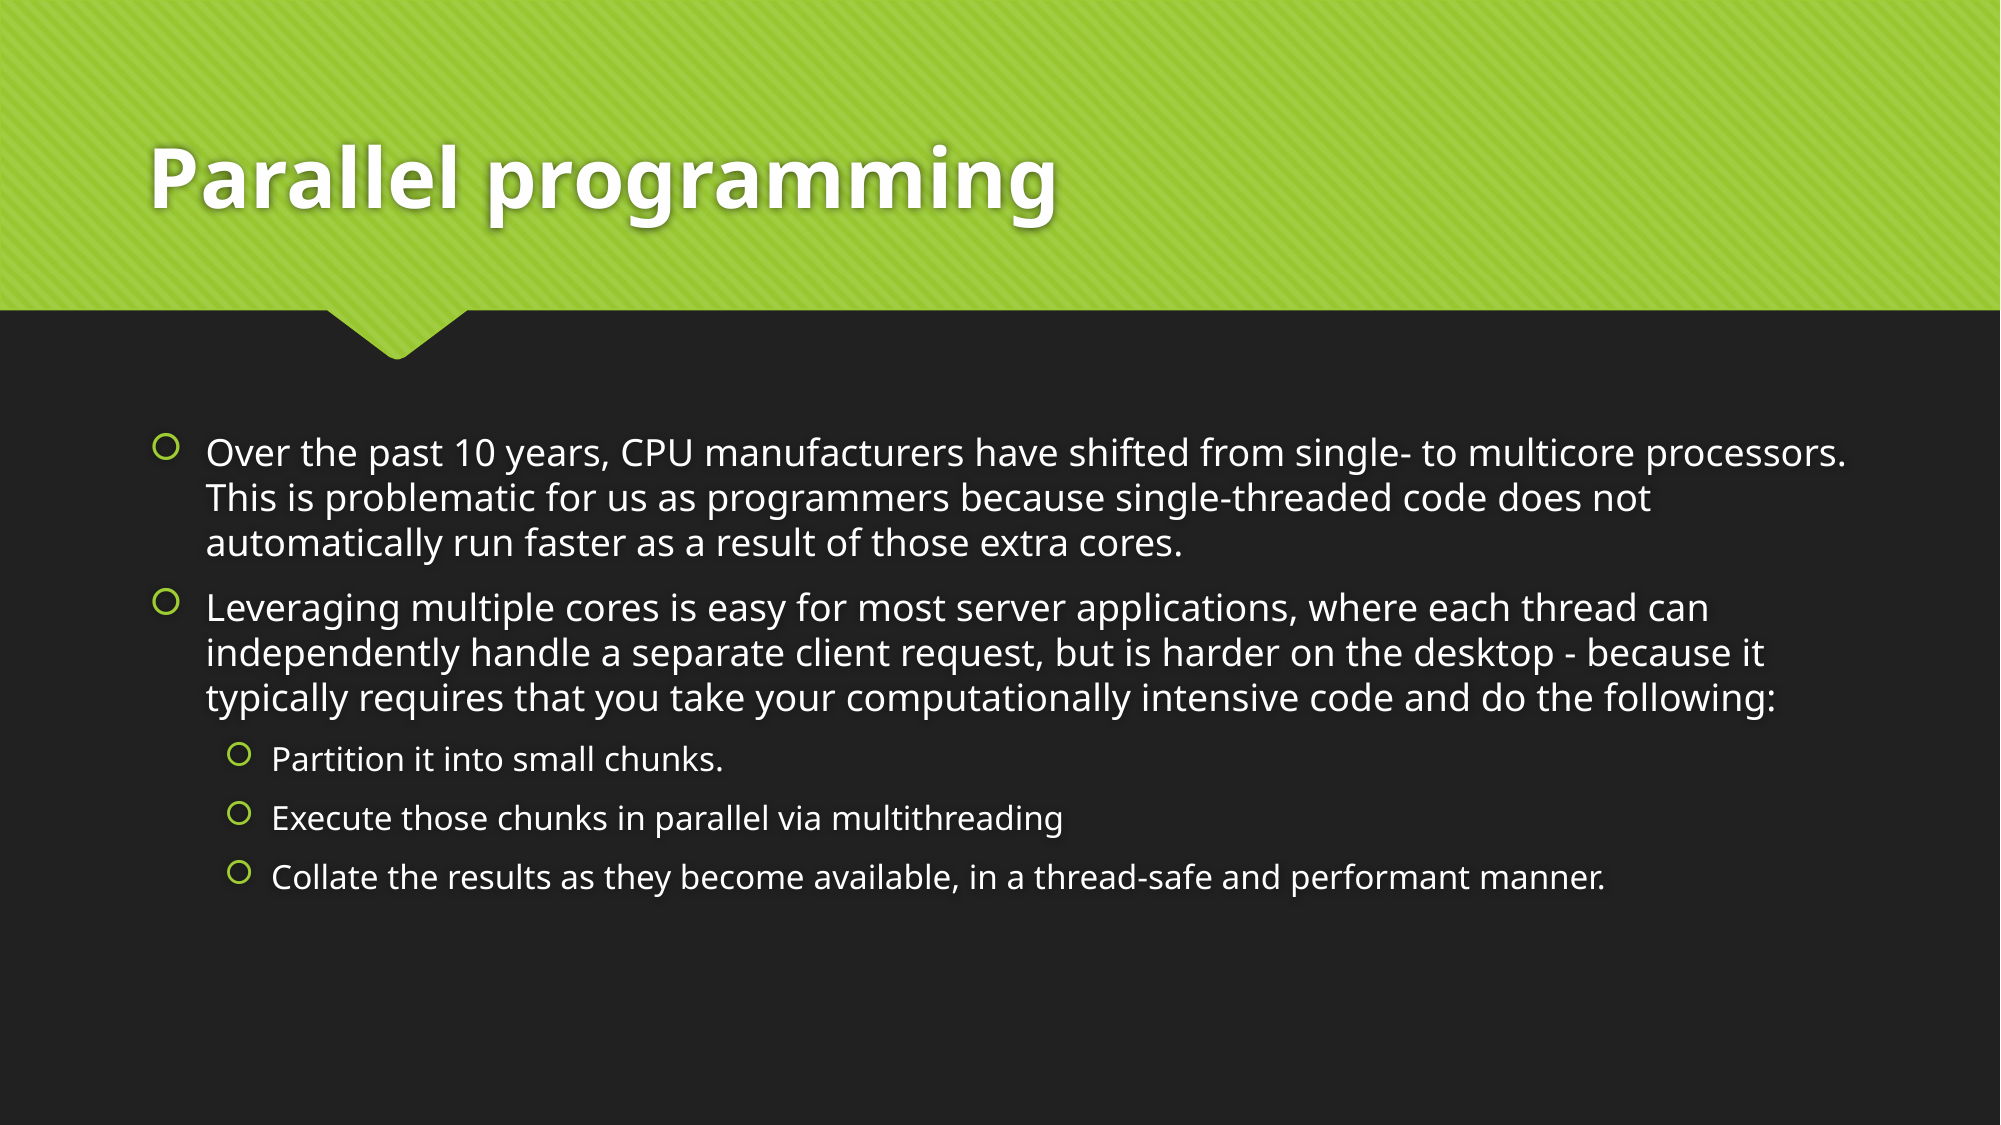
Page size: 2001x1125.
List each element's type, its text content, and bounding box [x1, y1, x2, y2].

list Over the past 10 years, CPU manufacturers have shifted from single- to multicore processors. This is problematic for us as programmers because single-threaded code does not automatically run faster as a result of those extra cores. Leveraging multiple cores is easy for most server applications, where each thread can independently handle a separate client request, but is harder on the desktop - because it typically requires that you take your computationally intensive code and do the following: Partition it into small chunks. Execute those chunks in parallel via multithreading Collate the results as they become available, in a thread-safe and performant manner. [134, 364, 1866, 962]
title Parallel programming [132, 73, 1868, 233]
